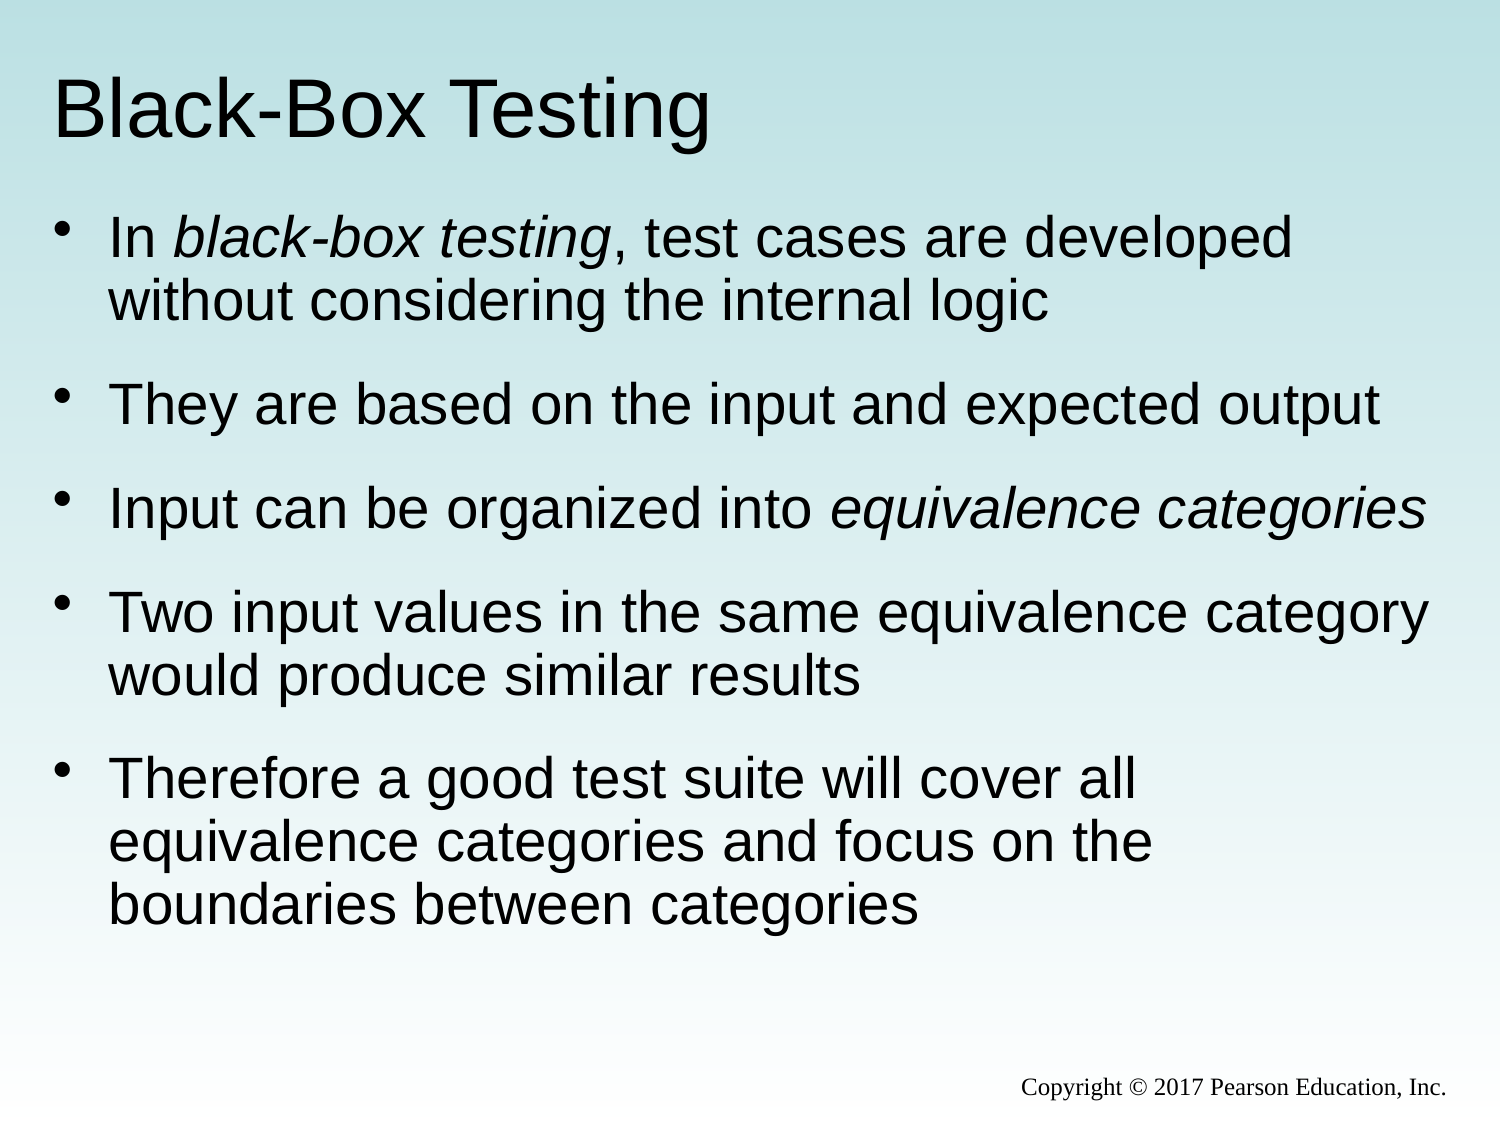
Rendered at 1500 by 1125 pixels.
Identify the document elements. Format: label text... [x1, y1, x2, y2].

footer Copyright © 2017 Pearson Education, Inc. [549, 1062, 1463, 1114]
list In black-box testing, test cases are developed without considering the internal logic They are based on the input and expected output Input can be organized into equivalence categories Two input values in the same equivalence category would produce similar results Therefore a good test suite will cover all equivalence categories and focus on the boundaries between categories [37, 200, 1475, 1000]
title Black-Box Testing [37, 45, 1463, 163]
